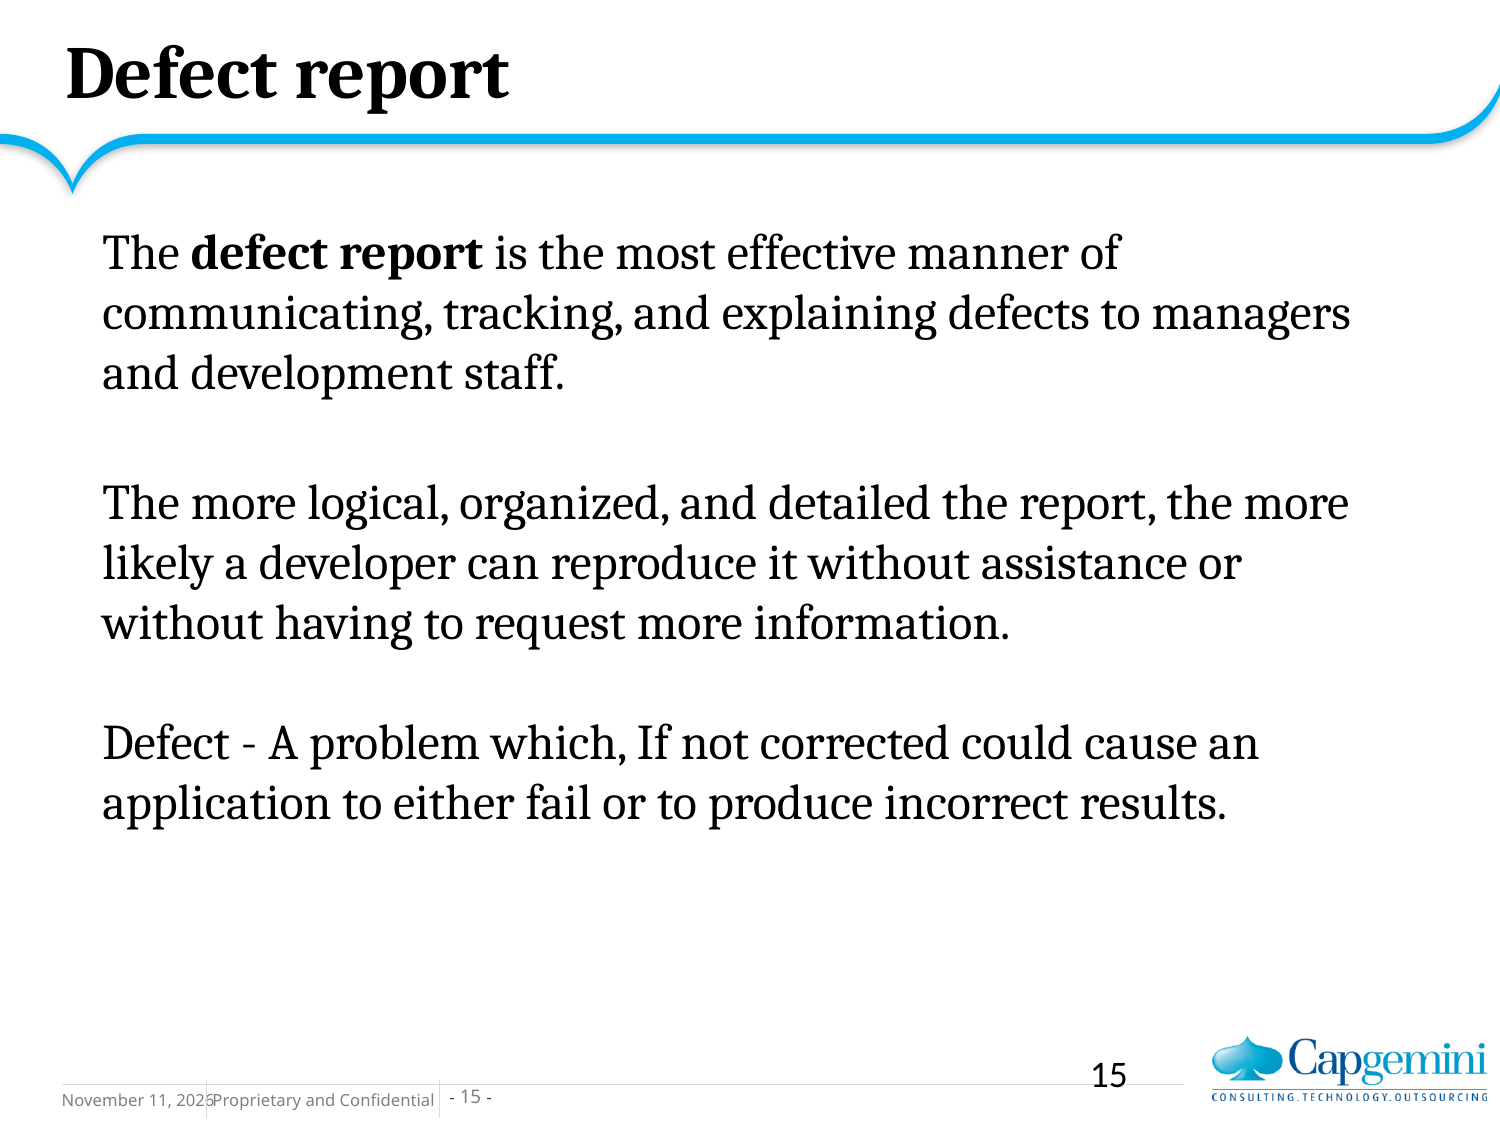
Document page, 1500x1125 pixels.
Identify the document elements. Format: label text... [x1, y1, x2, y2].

slide_number 15 [1074, 1042, 1425, 1103]
text_box The more logical, organized, and detailed the report, the more likely a developer can reproduce it without assistance or without having to request more information. Defect - A problem which, If not corrected could cause an application to either fail or to produce incorrect results. [87, 462, 1375, 838]
text_box The defect report is the most effective manner of communicating, tracking, and explaining defects to managers and development staff. [87, 212, 1375, 408]
title Defect report [50, 3, 1400, 134]
picture [1249, 1036, 1487, 1101]
picture [1212, 1036, 1247, 1042]
